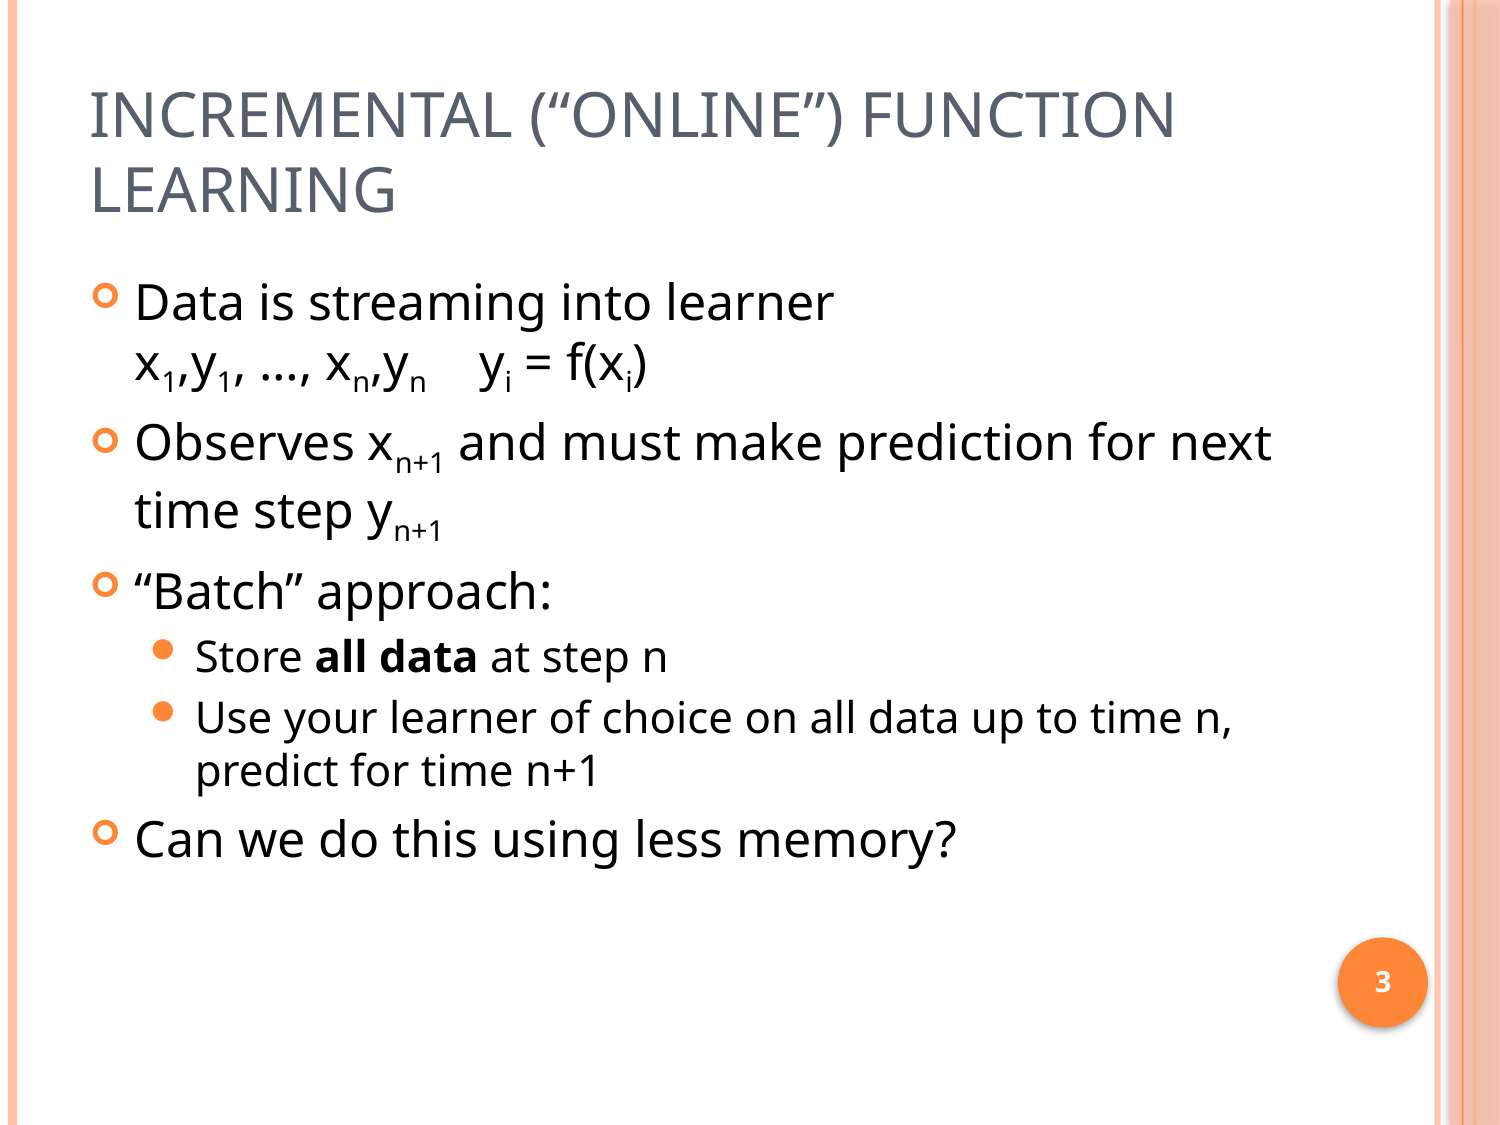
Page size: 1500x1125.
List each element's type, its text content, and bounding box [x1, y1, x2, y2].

title Incremental (“Online”) Function Learning [75, 45, 1300, 233]
list Data is streaming into learner x1,y1, …, xn,yn yi = f(xi) Observes xn+1 and must make prediction for next time step yn+1 “Batch” approach: Store all data at step n Use your learner of choice on all data up to time n, predict for time n+1 Can we do this using less memory? [75, 262, 1300, 1062]
slide_number 3 [1333, 940, 1434, 1027]
